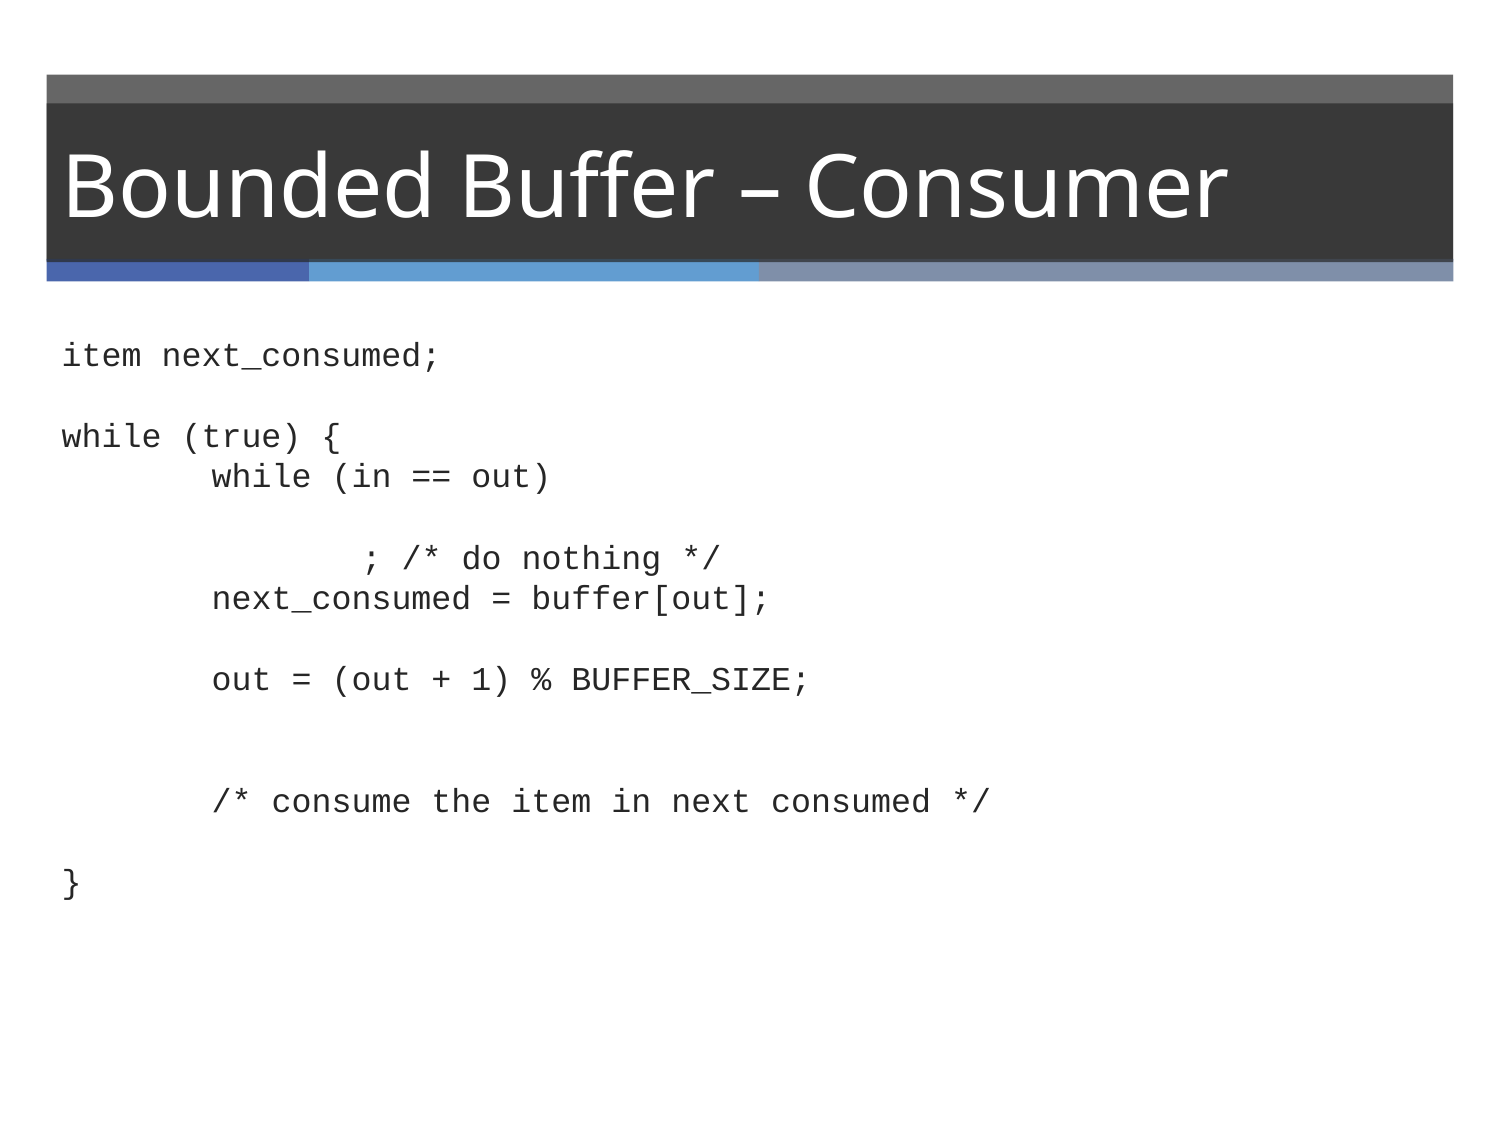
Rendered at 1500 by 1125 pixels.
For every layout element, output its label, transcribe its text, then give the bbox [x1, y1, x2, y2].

list item next_consumed; while (true) { while (in == out) ; /* do nothing */ next_consumed = buffer[out]; out = (out + 1) % BUFFER_SIZE; /* consume the item in next consumed */ } [46, 325, 1208, 981]
title Bounded Buffer – Consumer [46, 103, 1454, 263]
